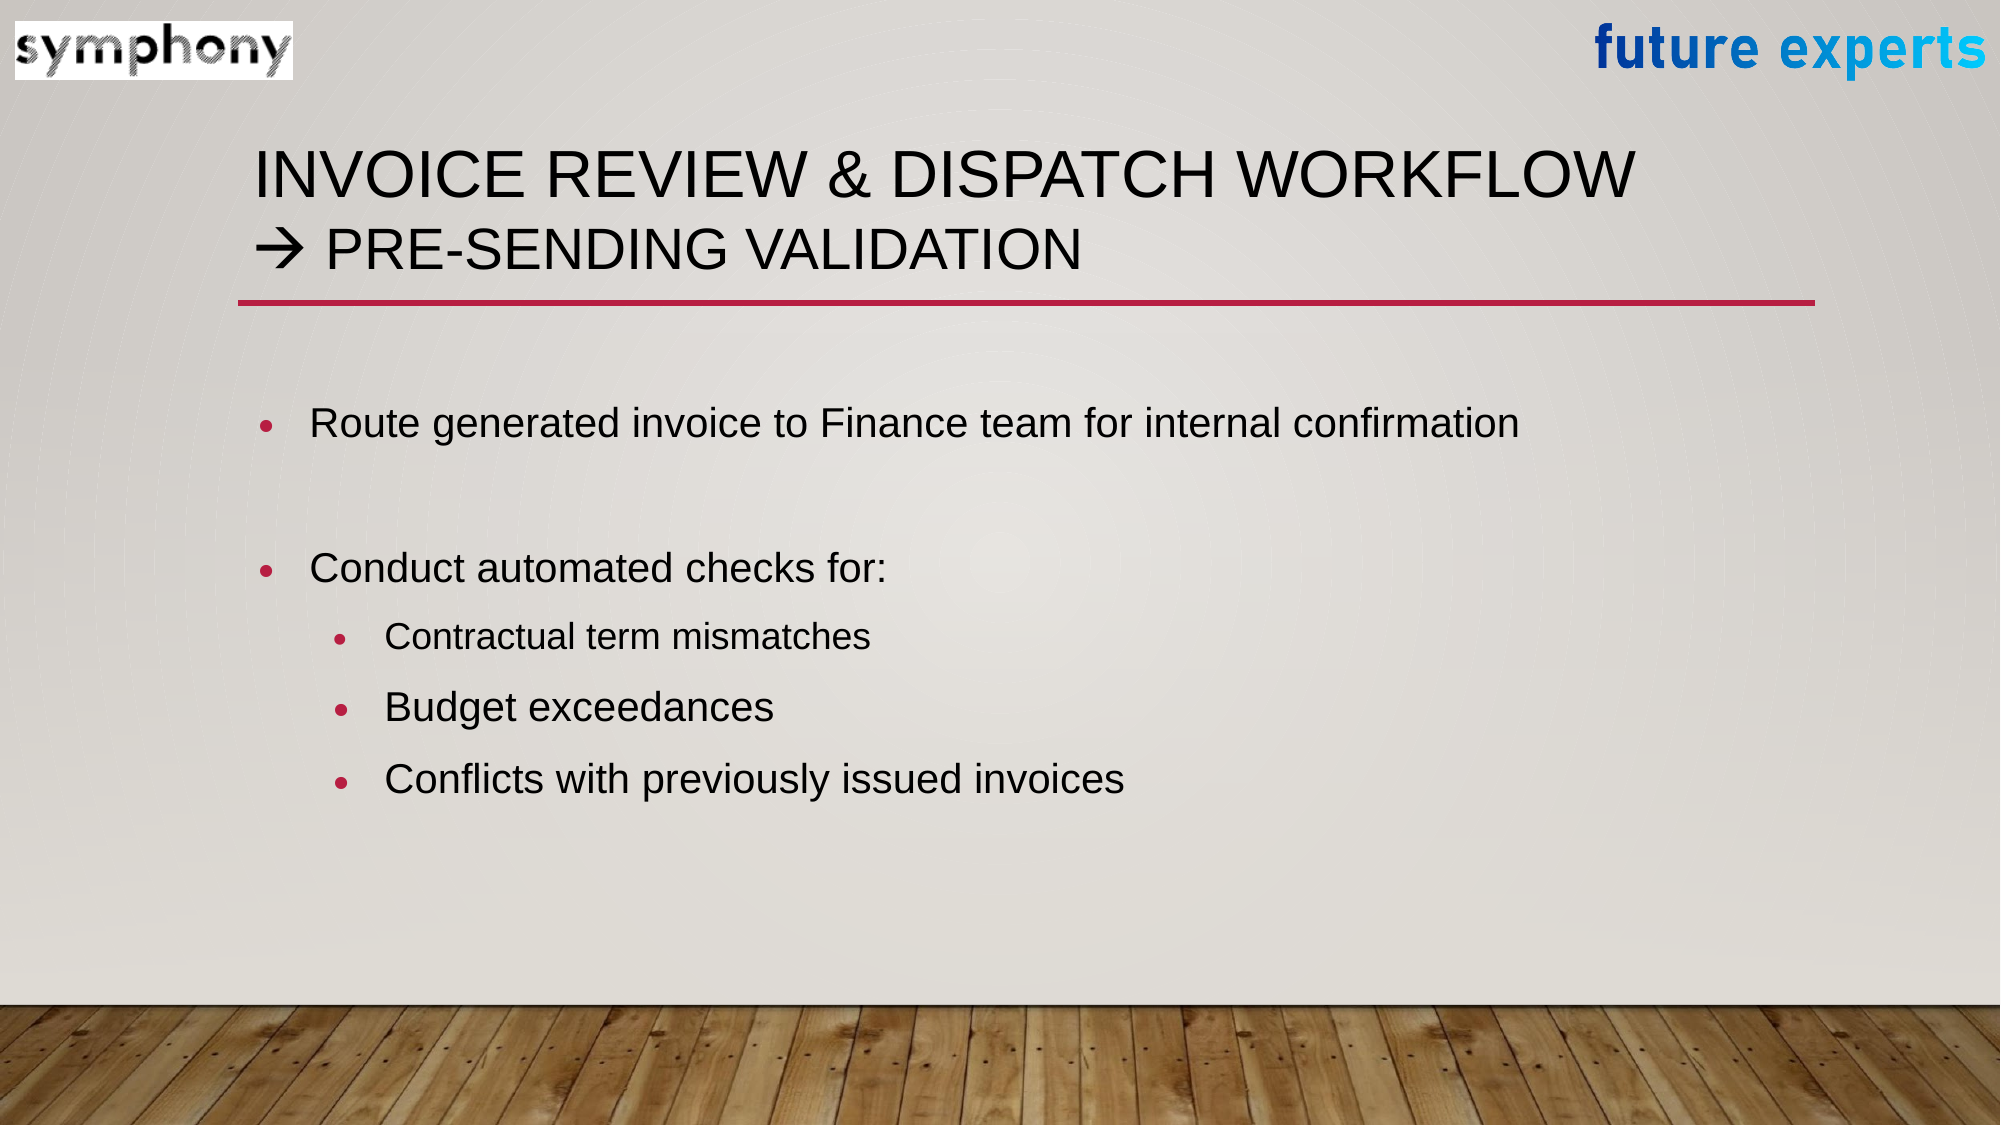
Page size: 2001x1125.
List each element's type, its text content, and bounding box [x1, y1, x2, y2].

picture [0, 1005, 2000, 1125]
picture [15, 21, 293, 80]
picture [1856, 44, 1864, 60]
list Route generated invoice to Finance team for internal confirmation Conduct automated checks for: Contractual term mismatches Budget exceedances Conflicts with previously issued invoices [238, 315, 1814, 929]
title INVOICE REVIEW & DISPATCH WORKFLOW 🡪 PRE-SENDING VALIDATION [238, 131, 1814, 305]
picture [1593, 23, 1985, 81]
picture [1967, 42, 1985, 52]
